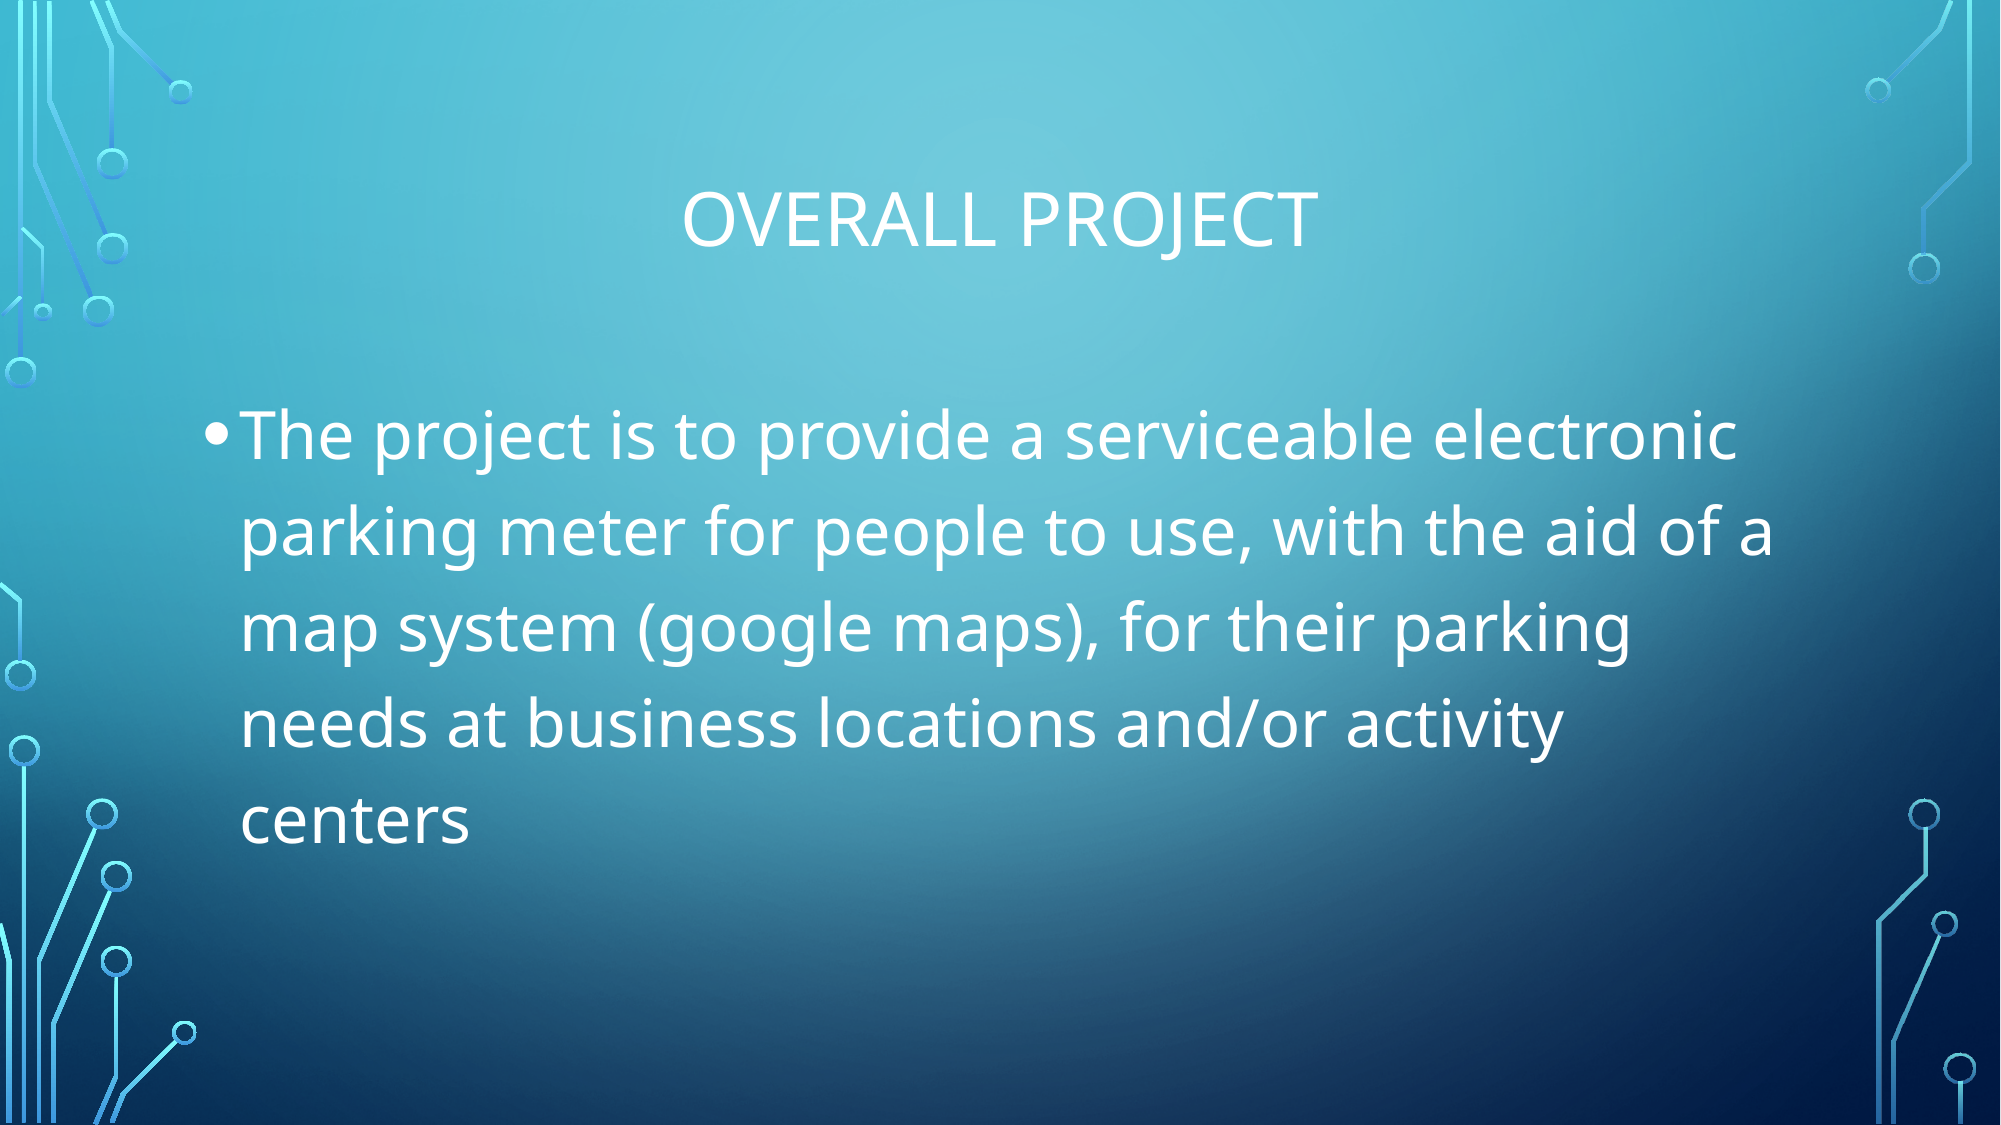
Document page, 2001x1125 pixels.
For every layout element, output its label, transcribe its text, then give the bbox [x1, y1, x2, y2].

list The project is to provide a serviceable electronic parking meter for people to use, with the aid of a map system (google maps), for their parking needs at business locations and/or activity centers [187, 369, 1813, 950]
title Overall Project [187, 101, 1813, 344]
